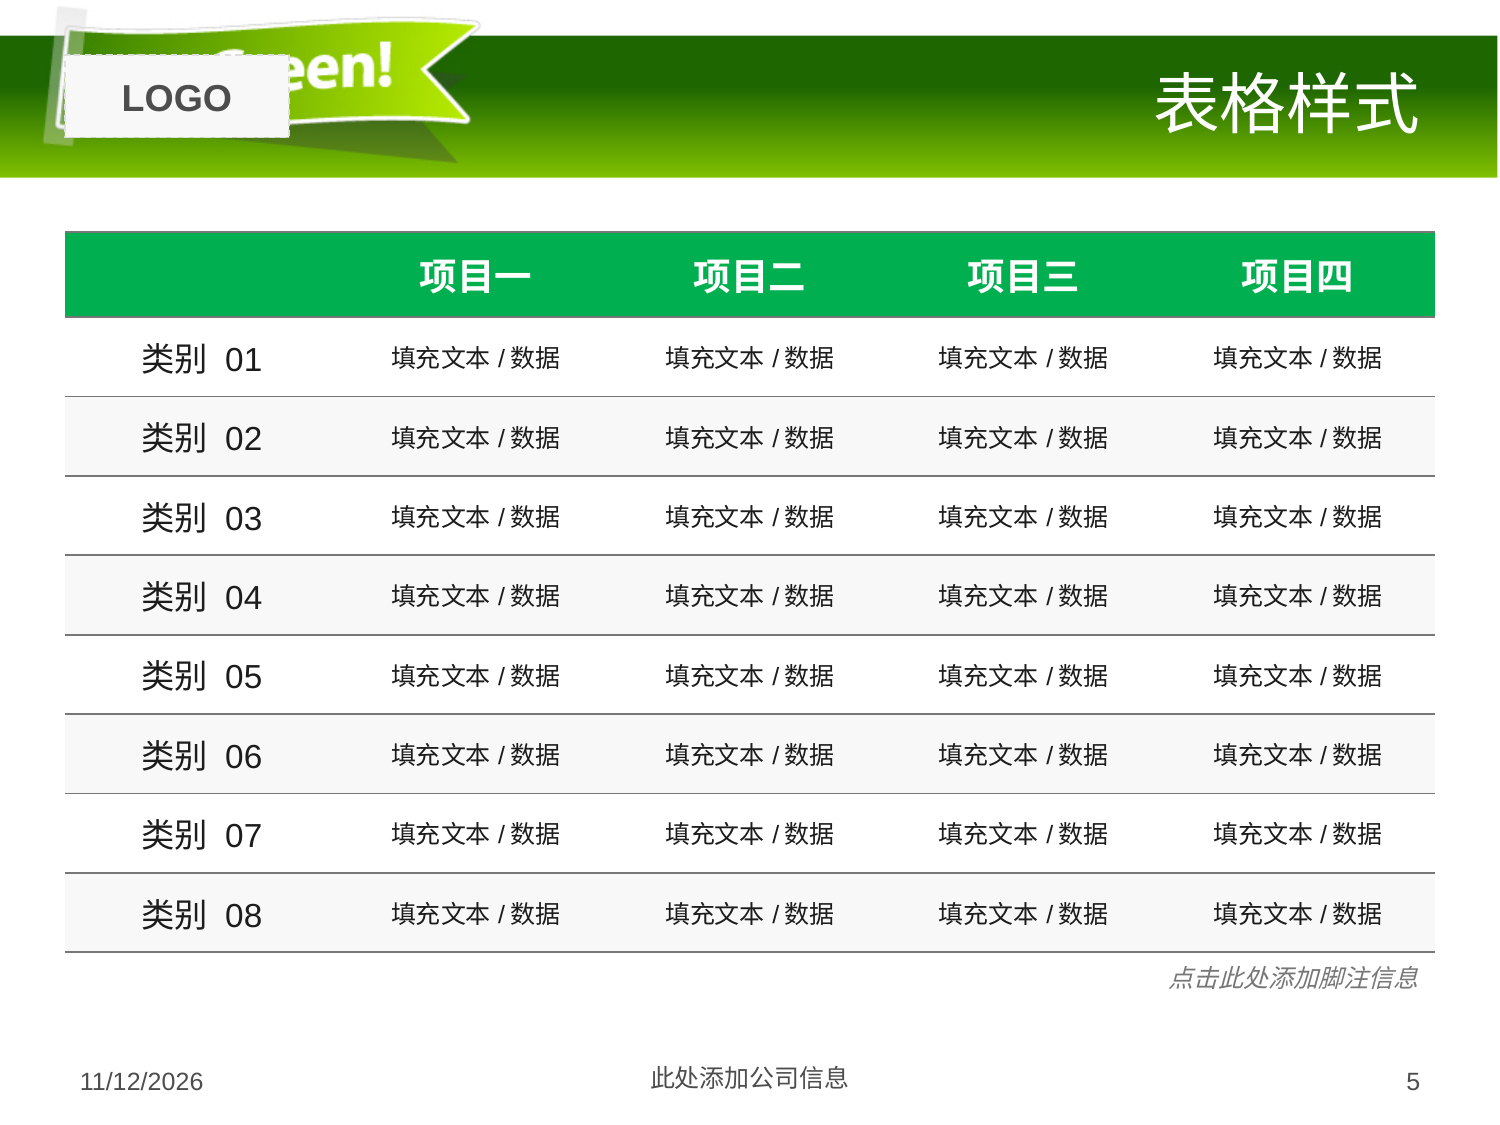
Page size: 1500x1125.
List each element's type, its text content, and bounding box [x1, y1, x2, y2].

table_header 项目一 [339, 233, 613, 316]
table_cell 填充文本/数据 [1161, 874, 1435, 951]
table_cell 填充文本/数据 [887, 556, 1161, 634]
table_header 项目三 [887, 233, 1161, 316]
table_cell 类别 05 [65, 636, 339, 713]
table_cell 填充文本/数据 [613, 794, 887, 872]
slide_number 5 [1085, 1058, 1436, 1103]
table_cell 填充文本/数据 [613, 556, 887, 634]
table_cell 填充文本/数据 [1161, 477, 1435, 554]
table_cell 填充文本/数据 [339, 397, 613, 475]
table_cell 填充文本/数据 [613, 397, 887, 475]
table_cell 填充文本/数据 [613, 318, 887, 396]
table_cell 填充文本/数据 [339, 715, 613, 793]
table_cell 填充文本/数据 [339, 794, 613, 872]
table_header 项目二 [613, 233, 887, 316]
table_cell 填充文本/数据 [887, 794, 1161, 872]
table_cell 类别 06 [65, 715, 339, 793]
table_cell 填充文本/数据 [613, 715, 887, 793]
title 表格样式 [64, 42, 1436, 161]
table_cell 填充文本/数据 [887, 477, 1161, 554]
table_cell 填充文本/数据 [1161, 636, 1435, 713]
table_cell 填充文本/数据 [613, 477, 887, 554]
table_cell 类别 08 [65, 874, 339, 951]
table_cell 填充文本/数据 [339, 874, 613, 951]
table_cell 类别 07 [65, 794, 339, 872]
table_cell 填充文本/数据 [613, 874, 887, 951]
table_cell 填充文本/数据 [339, 477, 613, 554]
picture [0, 0, 1498, 1119]
table_header [65, 233, 339, 316]
table_header 项目四 [1161, 233, 1435, 316]
table_cell 类别 01 [65, 318, 339, 396]
table_cell 填充文本/数据 [887, 636, 1161, 713]
table_cell 填充文本/数据 [887, 874, 1161, 951]
table_cell 填充文本/数据 [1161, 794, 1435, 872]
table_cell 类别 04 [65, 556, 339, 634]
table_cell 填充文本/数据 [339, 318, 613, 396]
table_cell 填充文本/数据 [613, 636, 887, 713]
table_cell 填充文本/数据 [887, 715, 1161, 793]
table_cell 类别 03 [65, 477, 339, 554]
table_cell 填充文本/数据 [1161, 556, 1435, 634]
table_cell 填充文本/数据 [887, 318, 1161, 396]
table_cell 填充文本/数据 [1161, 397, 1435, 475]
footer 此处添加公司信息 [512, 1058, 988, 1103]
table_cell 填充文本/数据 [1161, 715, 1435, 793]
text_box 点击此处添加脚注信息 [1153, 954, 1434, 1000]
table_cell 填充文本/数据 [339, 556, 613, 634]
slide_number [64, 1058, 415, 1103]
table_cell 填充文本/数据 [339, 636, 613, 713]
table_cell 填充文本/数据 [887, 397, 1161, 475]
table_cell 填充文本/数据 [1161, 318, 1435, 396]
table_cell 类别 02 [65, 397, 339, 475]
